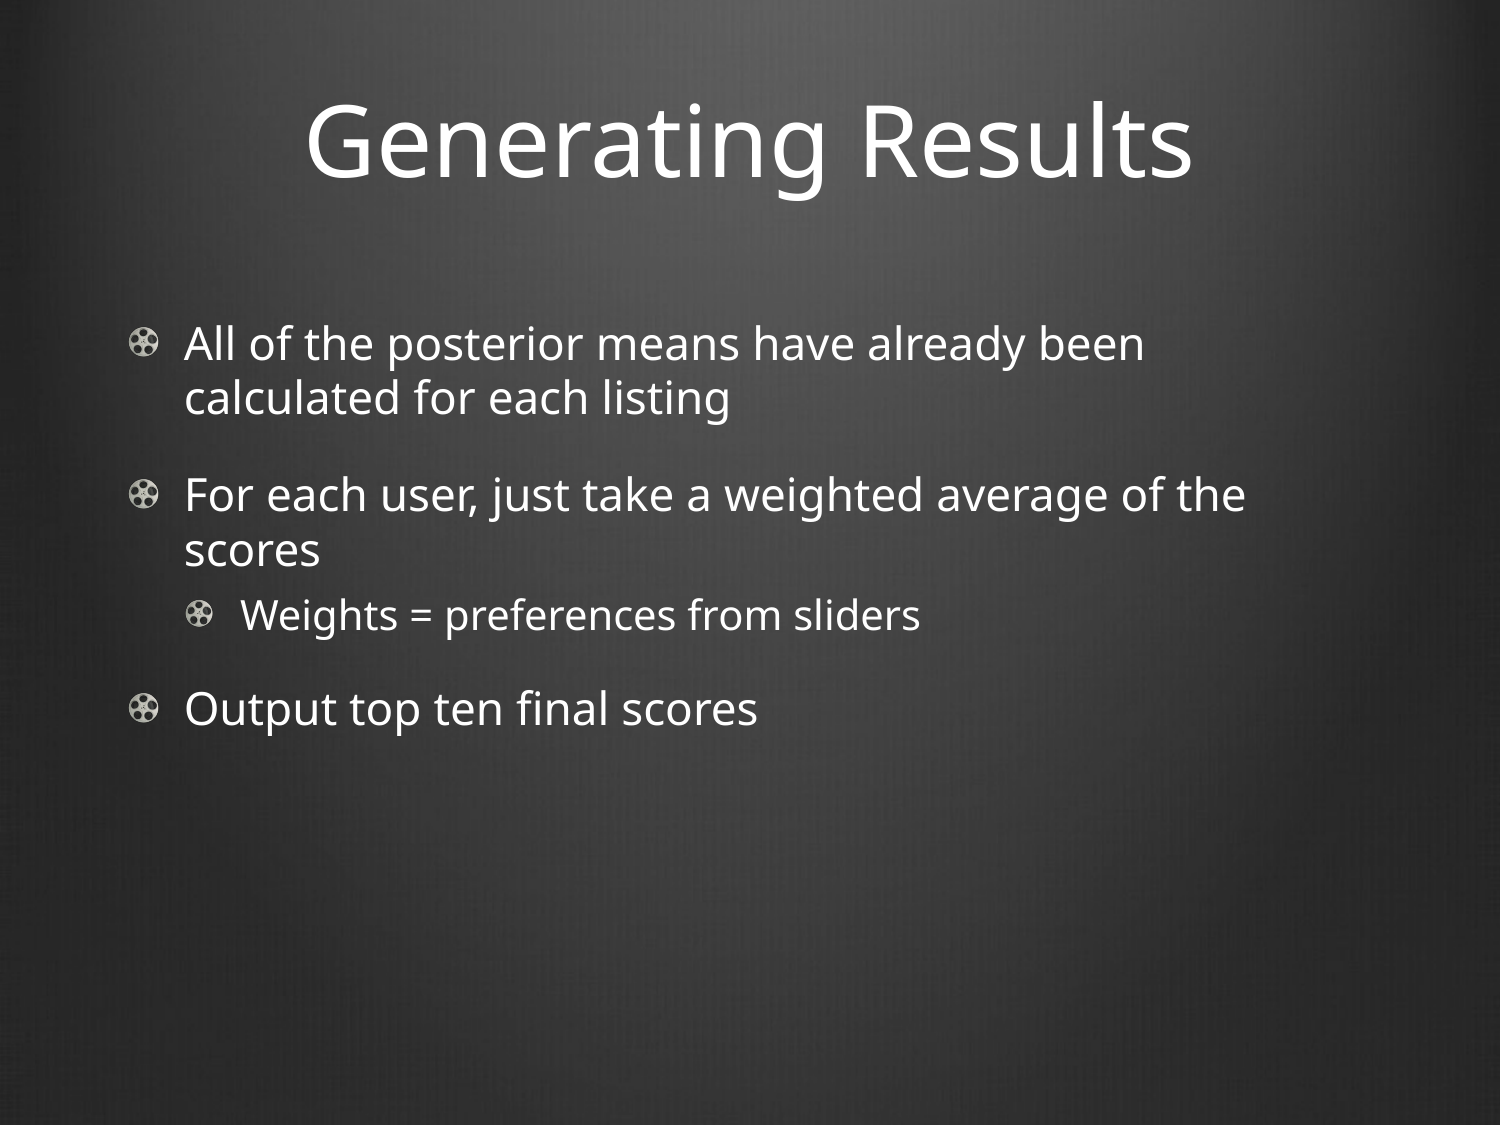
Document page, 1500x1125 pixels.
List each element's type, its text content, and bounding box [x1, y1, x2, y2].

picture [184, 598, 214, 628]
title Generating Results [112, 19, 1388, 255]
picture [127, 325, 160, 358]
picture [127, 477, 160, 510]
list All of the posterior means have already been calculated for each listing For each user, just take a weighted average of the scores Weights = preferences from sliders Output top ten final scores [112, 306, 1388, 1005]
picture [127, 691, 160, 724]
